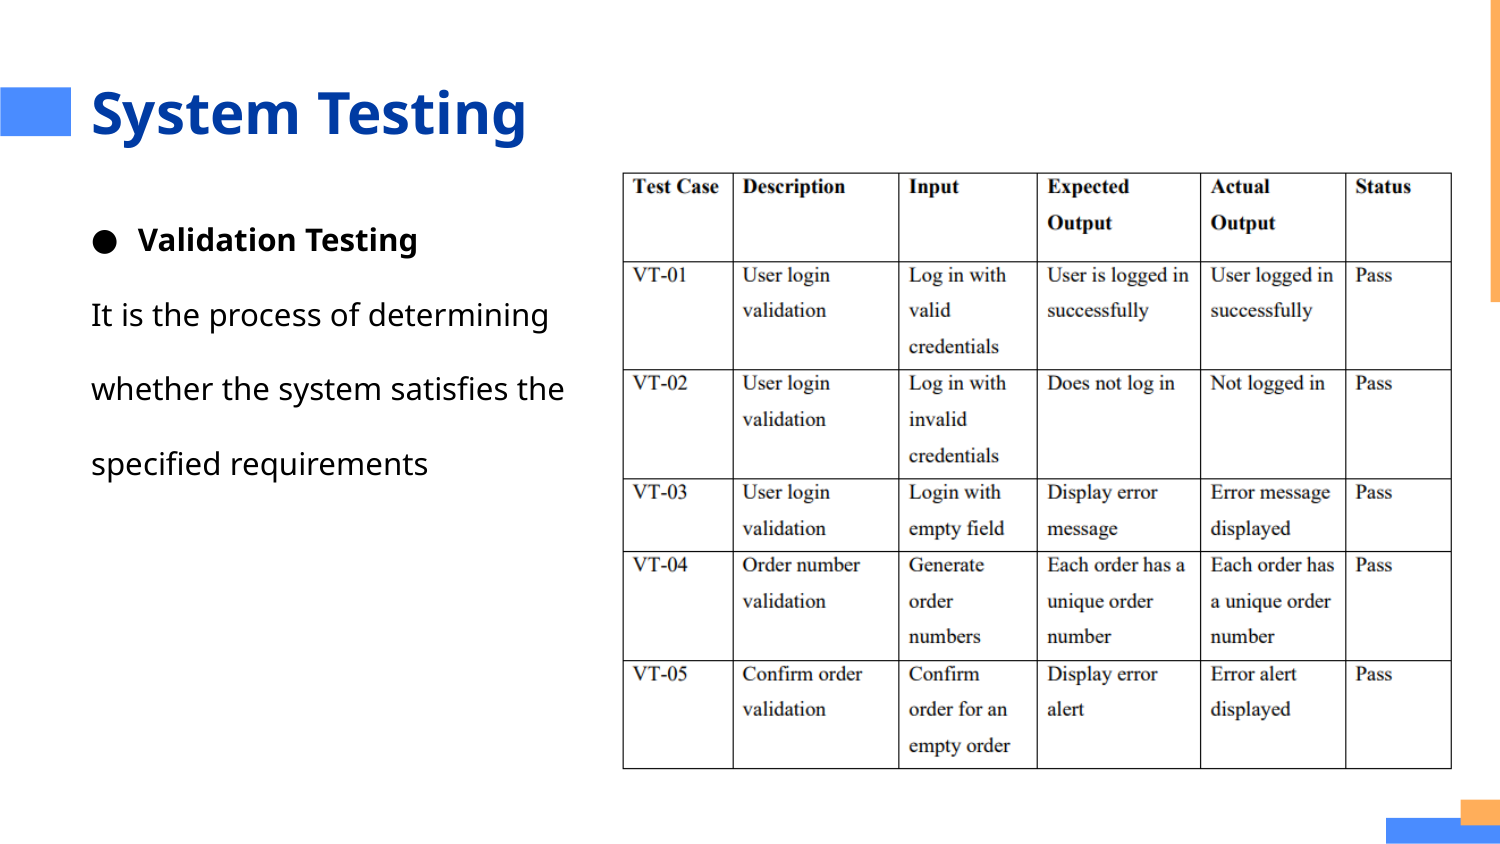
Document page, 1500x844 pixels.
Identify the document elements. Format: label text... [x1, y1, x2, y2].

text_box [1460, 799, 1500, 826]
text_box [1490, 0, 1500, 303]
title System Testing [75, 37, 1387, 162]
text_box Validation Testing It is the process of determining whether the system satisfies the specified requirements [75, 167, 602, 349]
text_box [0, 87, 71, 137]
text_box [1386, 817, 1500, 844]
picture [616, 159, 1461, 784]
